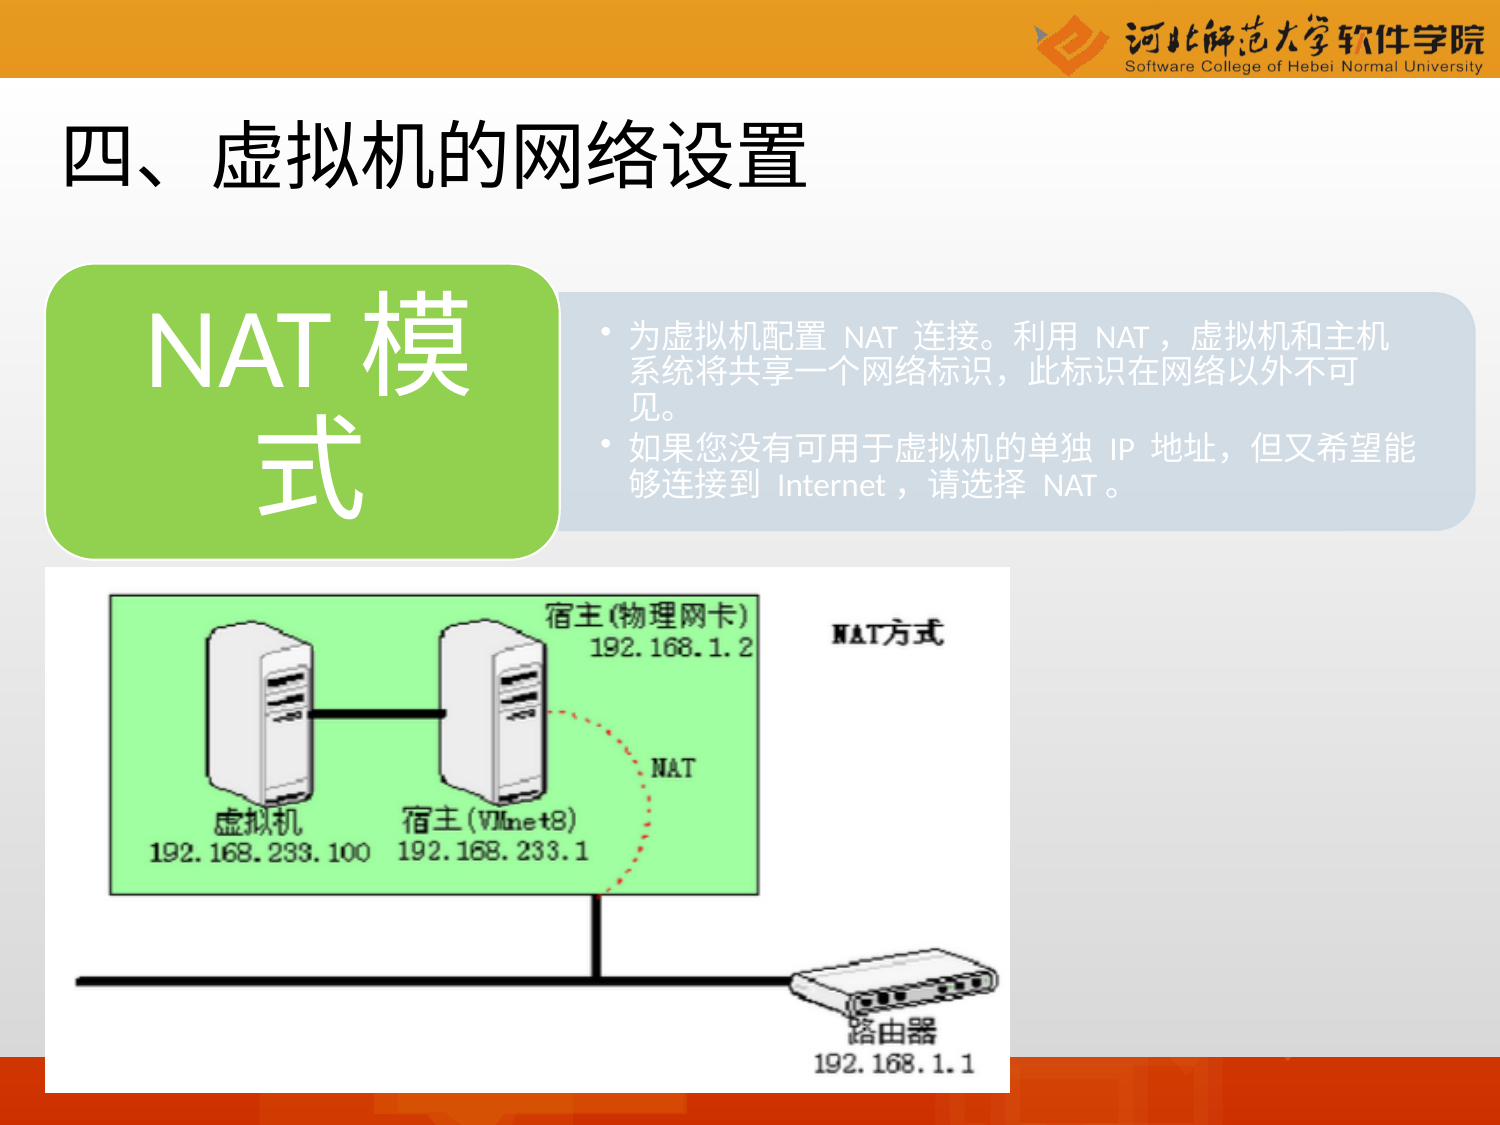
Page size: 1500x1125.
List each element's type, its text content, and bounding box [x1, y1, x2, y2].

title 四、虚拟机的网络设置 [45, 101, 1214, 207]
text_box [0, 78, 1500, 1057]
picture [44, 567, 1010, 1093]
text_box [44, 263, 1475, 560]
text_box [1028, 4, 1500, 79]
